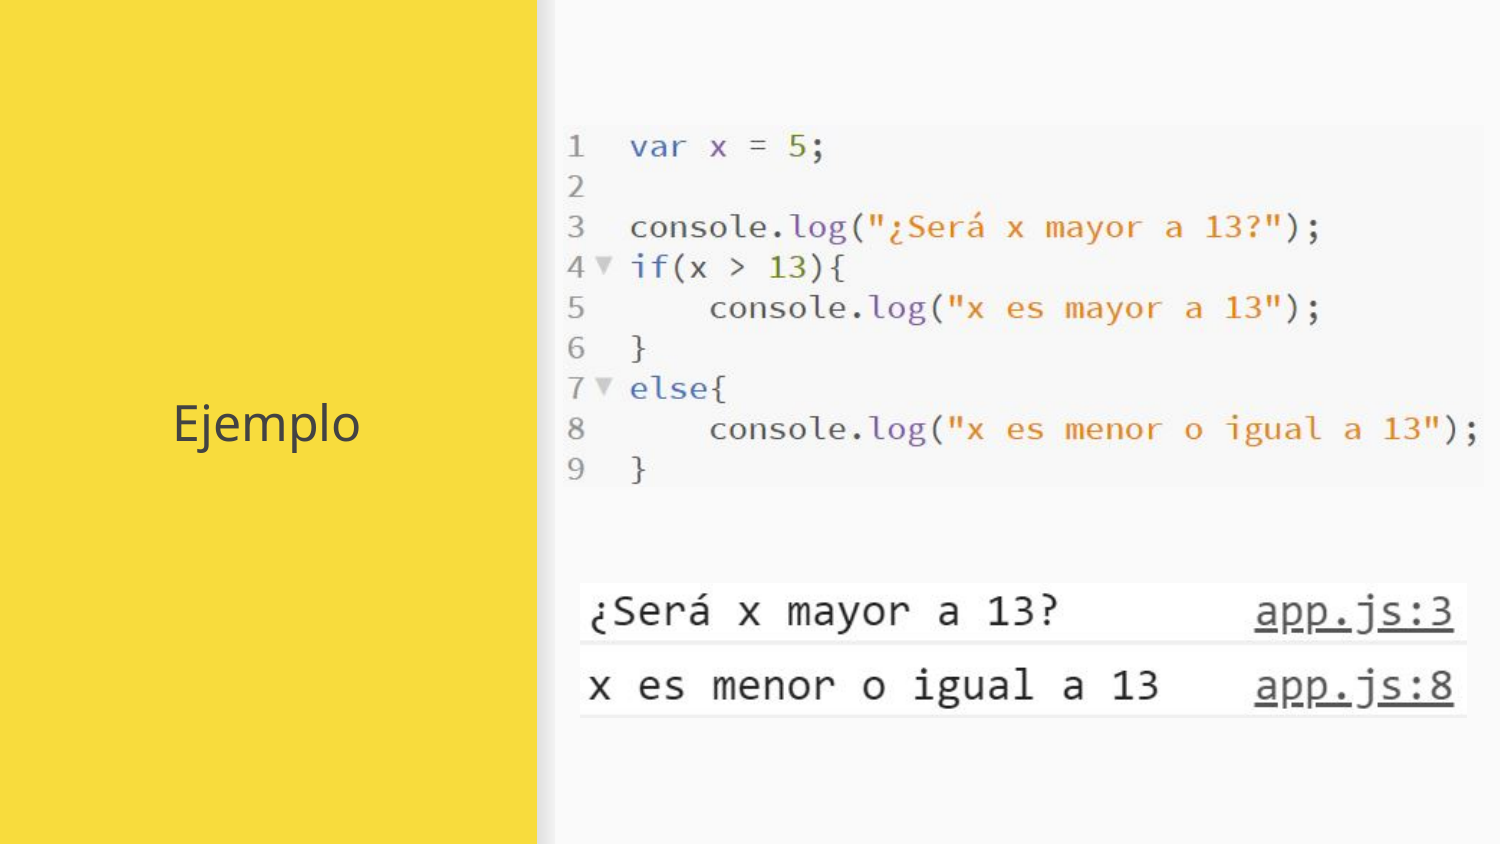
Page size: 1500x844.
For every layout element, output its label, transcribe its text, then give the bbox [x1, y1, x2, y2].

title Ejemplo [37, 343, 498, 501]
picture [563, 125, 1484, 487]
picture [580, 583, 1467, 719]
